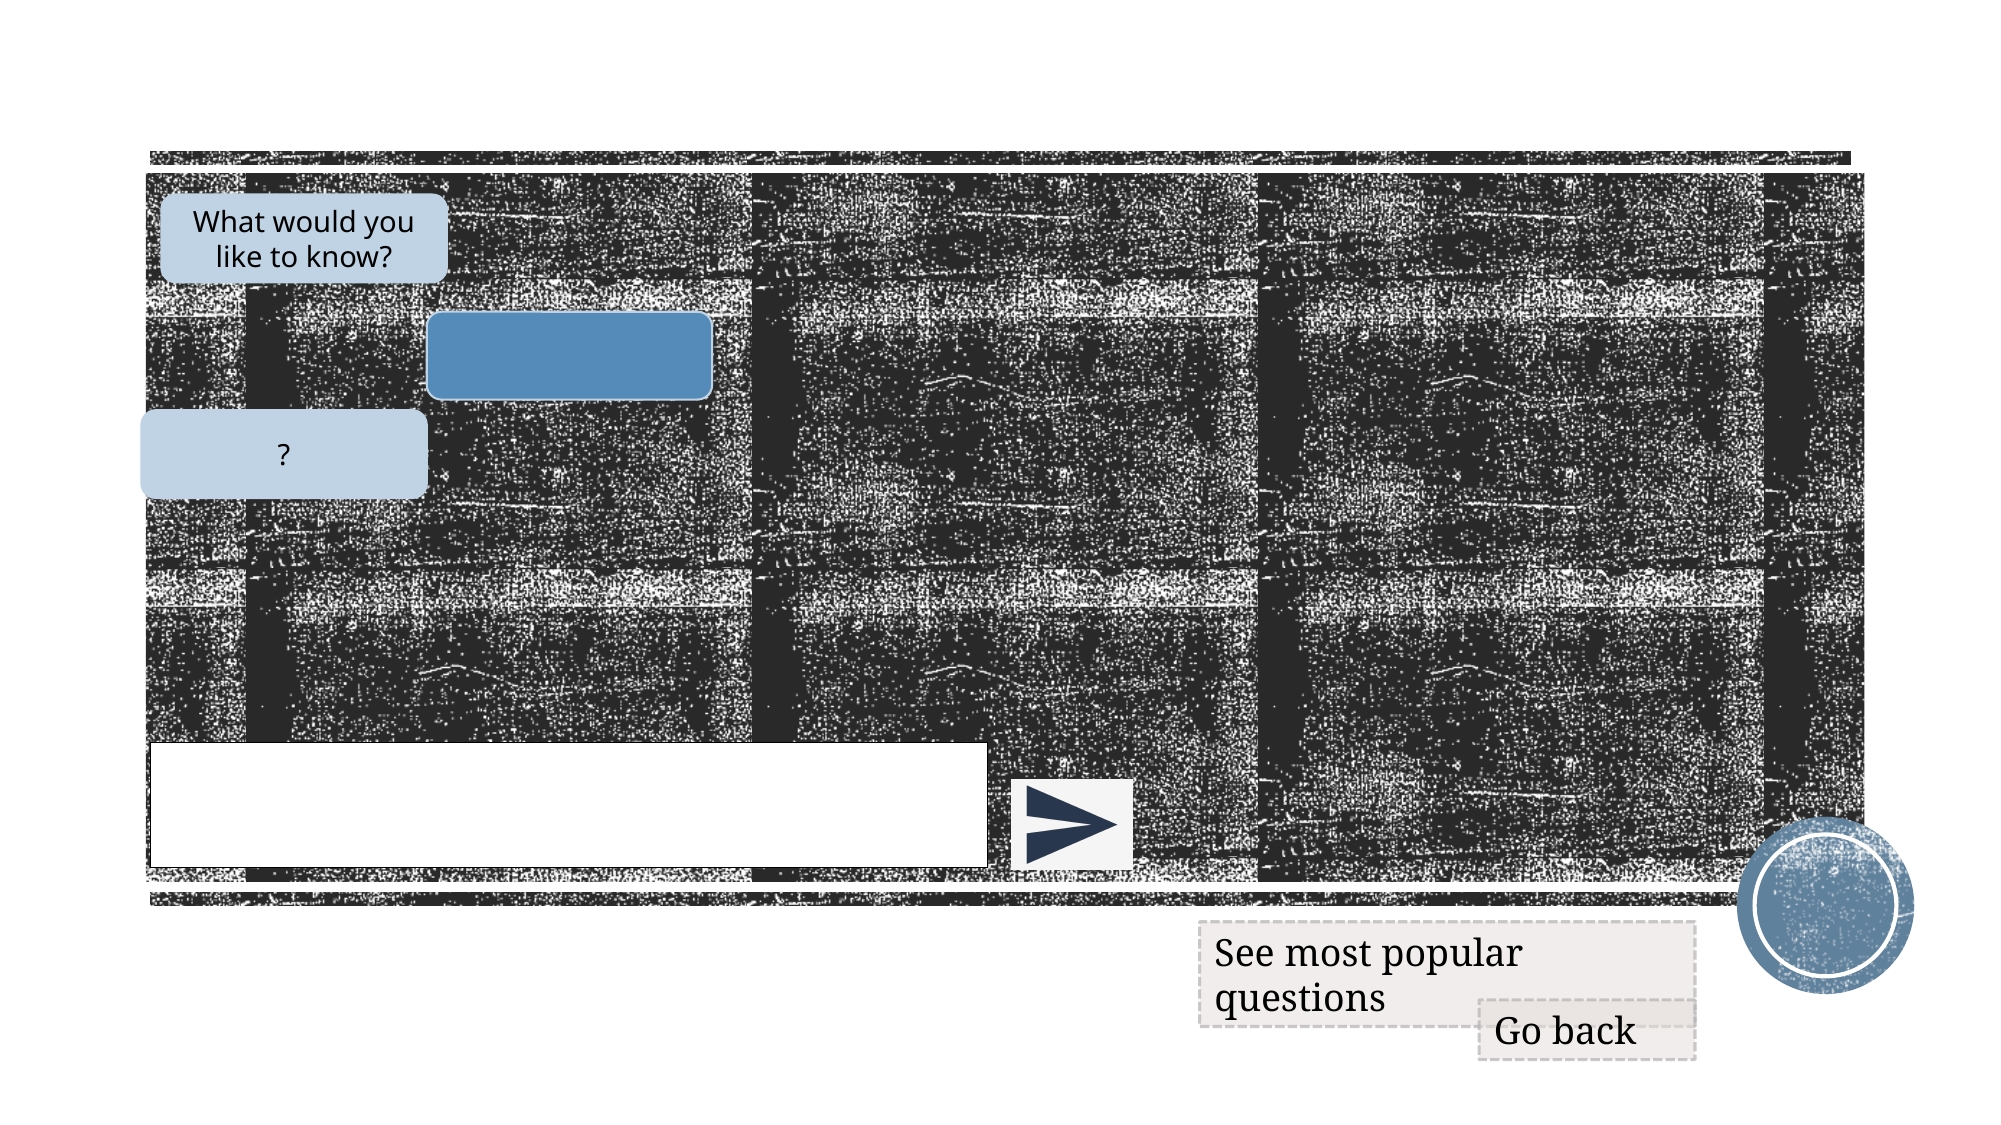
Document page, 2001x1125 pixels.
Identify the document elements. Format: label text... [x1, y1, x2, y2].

text_box Go back [1479, 999, 1695, 1060]
text_box [425, 310, 714, 401]
text_box What would you like to know? [160, 193, 448, 284]
text_box See most popular questions [1199, 921, 1695, 1027]
text_box Exit quiz [150, 892, 1737, 906]
text_box ? [140, 409, 428, 500]
picture [1011, 779, 1133, 870]
text_box Exit quiz [150, 151, 1851, 165]
text_box Exit quiz [145, 173, 1865, 882]
